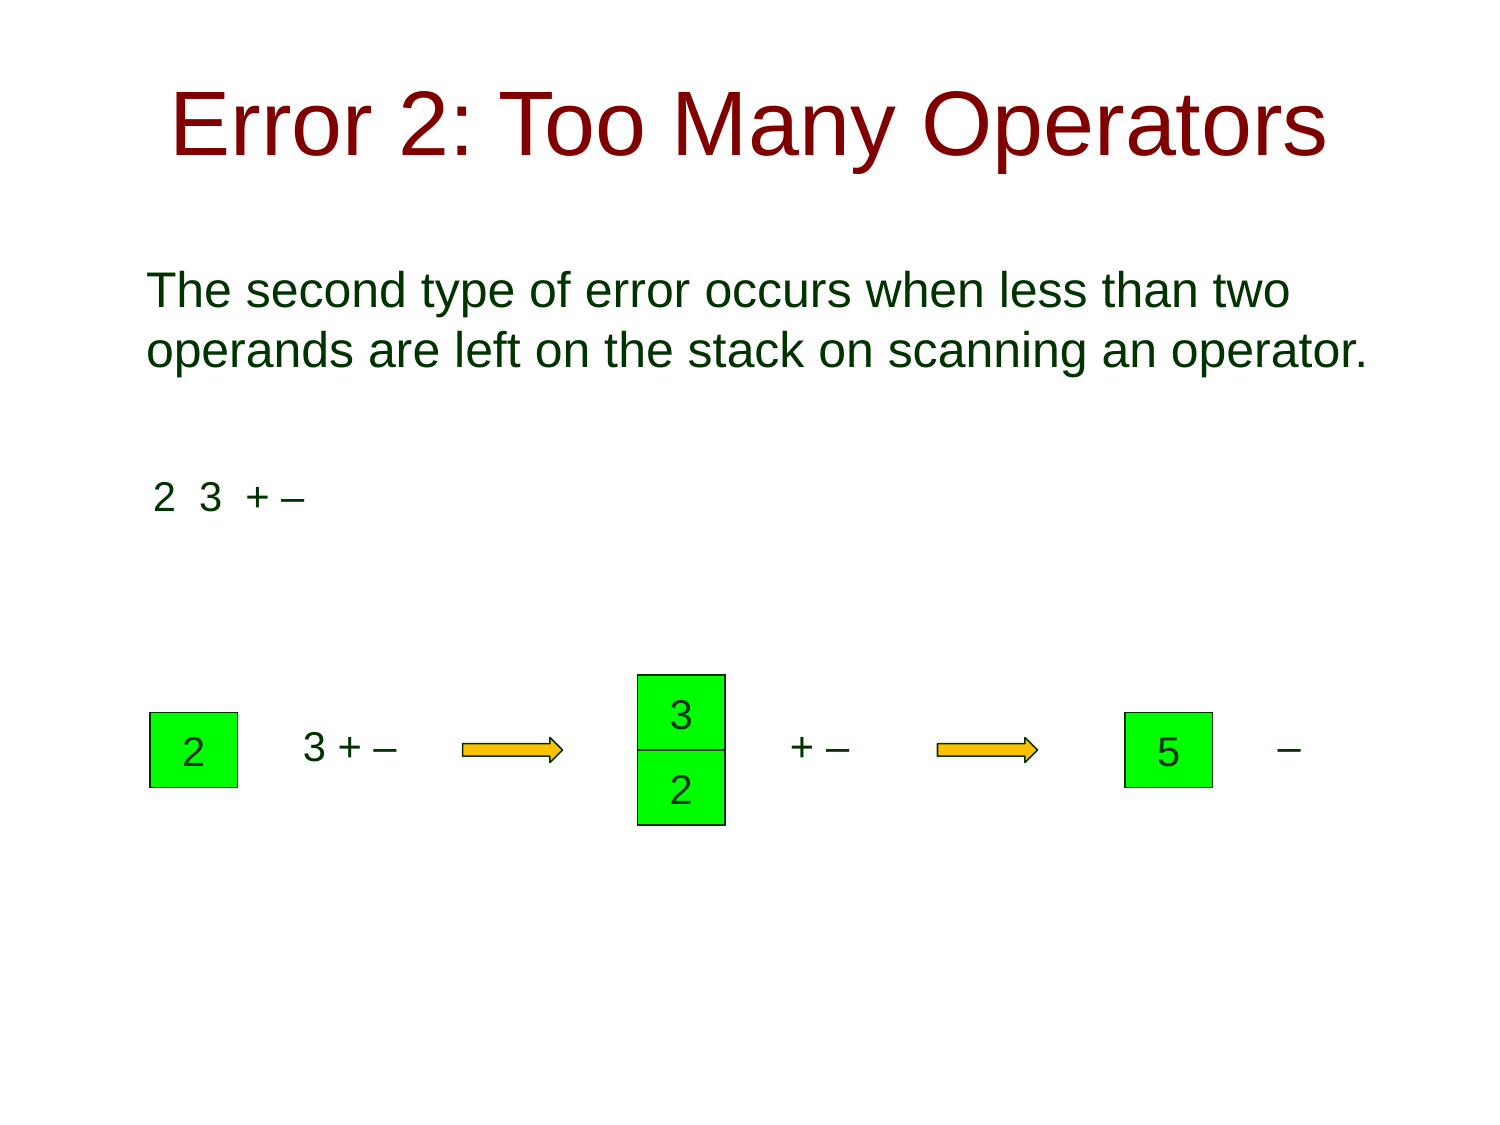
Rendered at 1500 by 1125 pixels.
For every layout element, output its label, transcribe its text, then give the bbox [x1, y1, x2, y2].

text_box [462, 737, 563, 763]
title Error 2: Too Many Operators [112, 24, 1388, 213]
text_box [937, 737, 1038, 763]
text_box The second type of error occurs when less than two operands are left on the stack on scanning an operator. [131, 249, 1399, 385]
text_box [637, 674, 877, 826]
text_box 2 3 + – [138, 462, 355, 528]
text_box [149, 712, 436, 788]
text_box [1124, 712, 1340, 788]
